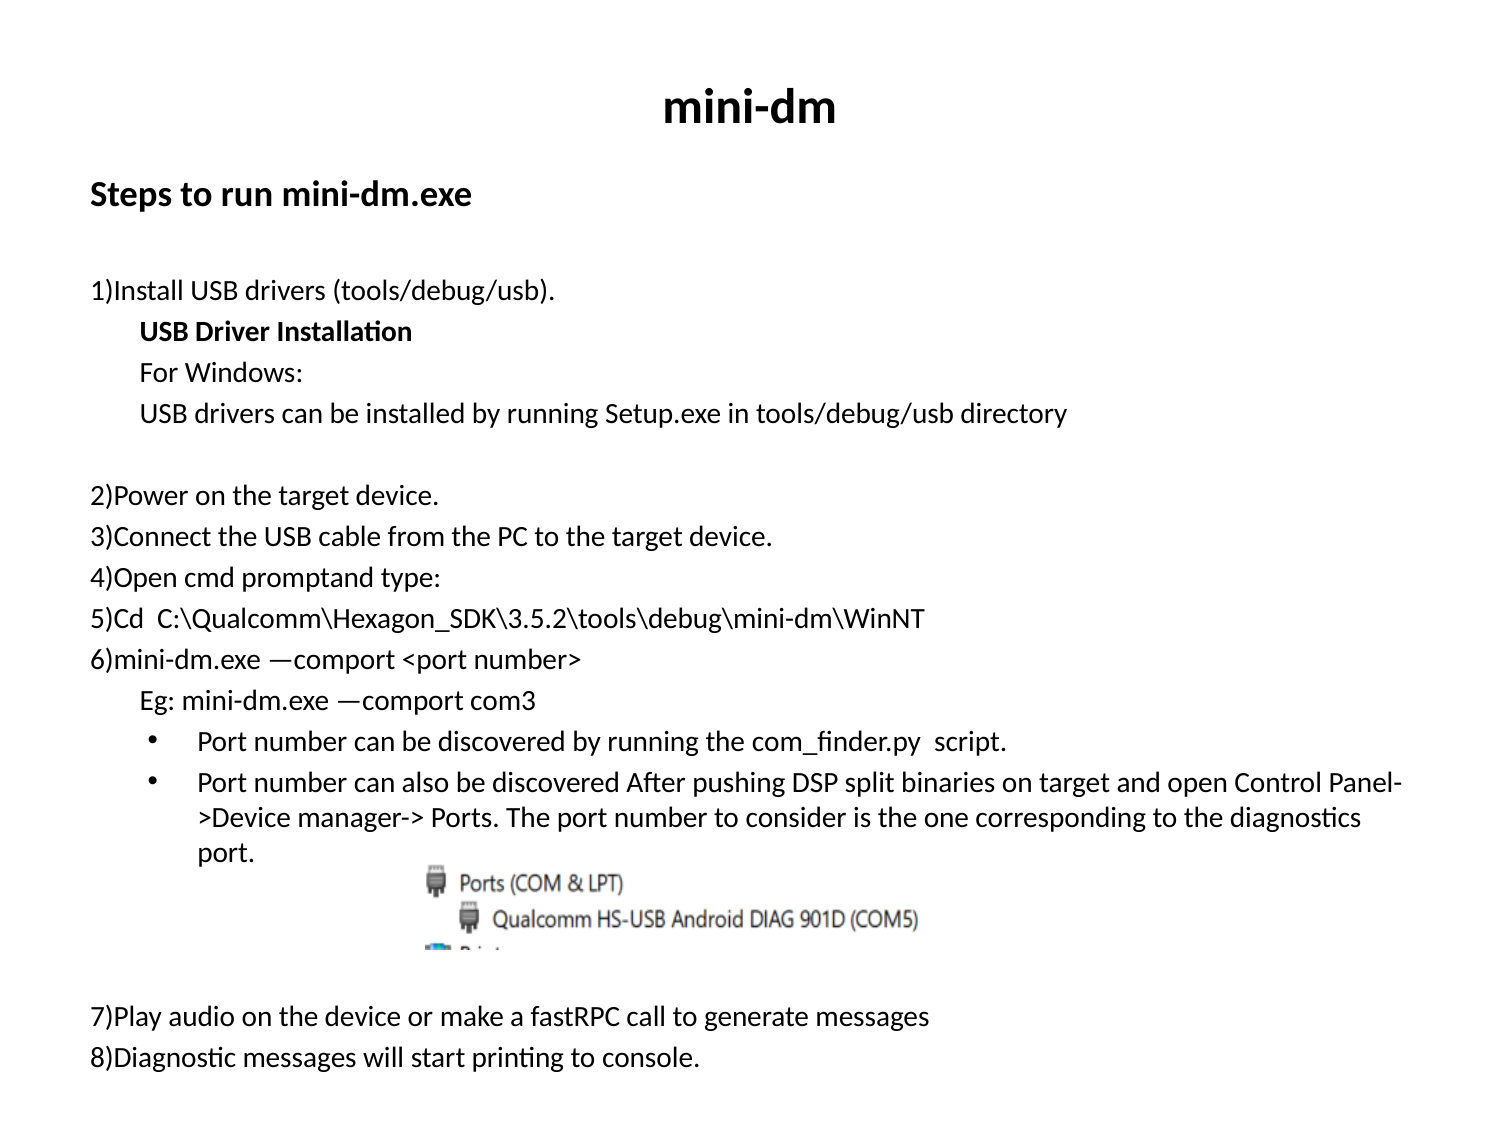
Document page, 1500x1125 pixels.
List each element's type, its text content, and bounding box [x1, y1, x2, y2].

list Steps to run mini-dm.exe 1)Install USB drivers (tools/debug/usb). USB Driver Installation For Windows: USB drivers can be installed by running Setup.exe in tools/debug/usb directory 2)Power on the target device. 3)Connect the USB cable from the PC to the target device. 4)Open cmd promptand type: 5)Cd C:\Qualcomm\Hexagon_SDK\3.5.2\tools\debug\mini-dm\WinNT 6)mini-dm.exe —comport <port number> Eg: mini-dm.exe —comport com3 Port number can be discovered by running the com_finder.py script. Port number can also be discovered After pushing DSP split binaries on target and open Control Panel->Device manager-> Ports. The port number to consider is the one corresponding to the diagnostics port. 7)Play audio on the device or make a fastRPC call to generate messages 8)Diagnostic messages will start printing to console. [75, 162, 1425, 1088]
title mini-dm [75, 45, 1425, 162]
picture [424, 862, 933, 951]
